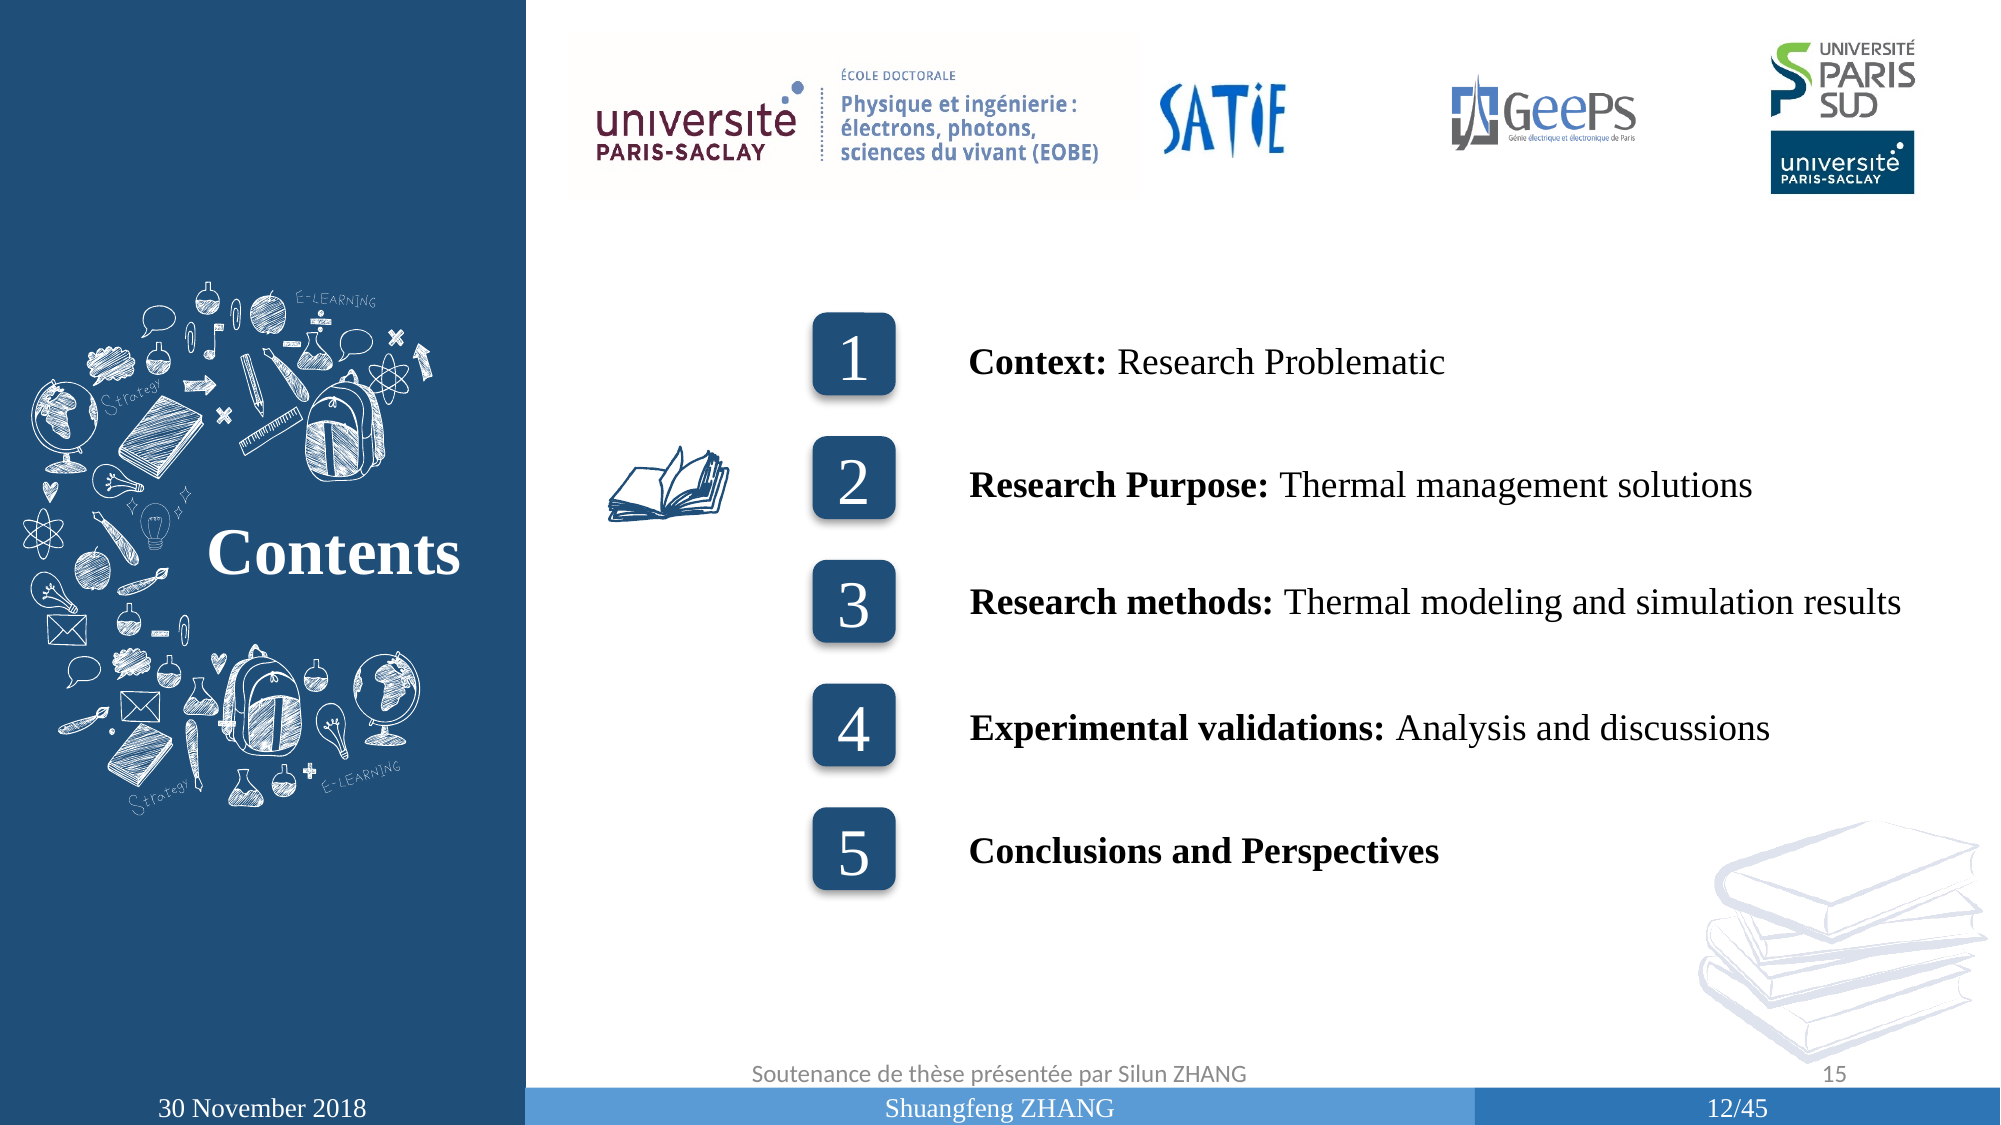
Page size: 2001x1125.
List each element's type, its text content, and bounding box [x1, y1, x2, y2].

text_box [20, 281, 433, 819]
picture [1758, 26, 1927, 207]
picture [1160, 82, 1289, 158]
text_box Shuangfeng ZHANG [524, 1086, 1474, 1125]
text_box Conclusions and Perspectives [953, 818, 1455, 879]
text_box Research methods: Thermal modeling and simulation results [955, 570, 1918, 630]
text_box Research Purpose: Thermal management solutions [954, 452, 1769, 513]
text_box [0, 0, 526, 1086]
text_box [608, 446, 729, 522]
picture [1446, 66, 1641, 157]
footer Soutenance de thèse présentée par Silun ZHANG [662, 1042, 1338, 1103]
text_box 1 [811, 311, 897, 397]
text_box 12/45 [1474, 1086, 2000, 1125]
text_box Experimental validations: Analysis and discussions [955, 695, 1786, 756]
text_box Context: Research Problematic [953, 329, 1462, 390]
text_box 30 November 2018 [0, 1086, 524, 1125]
picture [568, 33, 1139, 199]
text_box 4 [811, 682, 897, 768]
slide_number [137, 1042, 588, 1103]
text_box 3 [811, 558, 897, 644]
slide_number 15 [1412, 1042, 1863, 1103]
text_box 5 [811, 806, 897, 892]
text_box 2 [811, 435, 897, 521]
text_box Contents [433, 500, 478, 596]
picture [1692, 791, 1993, 1092]
